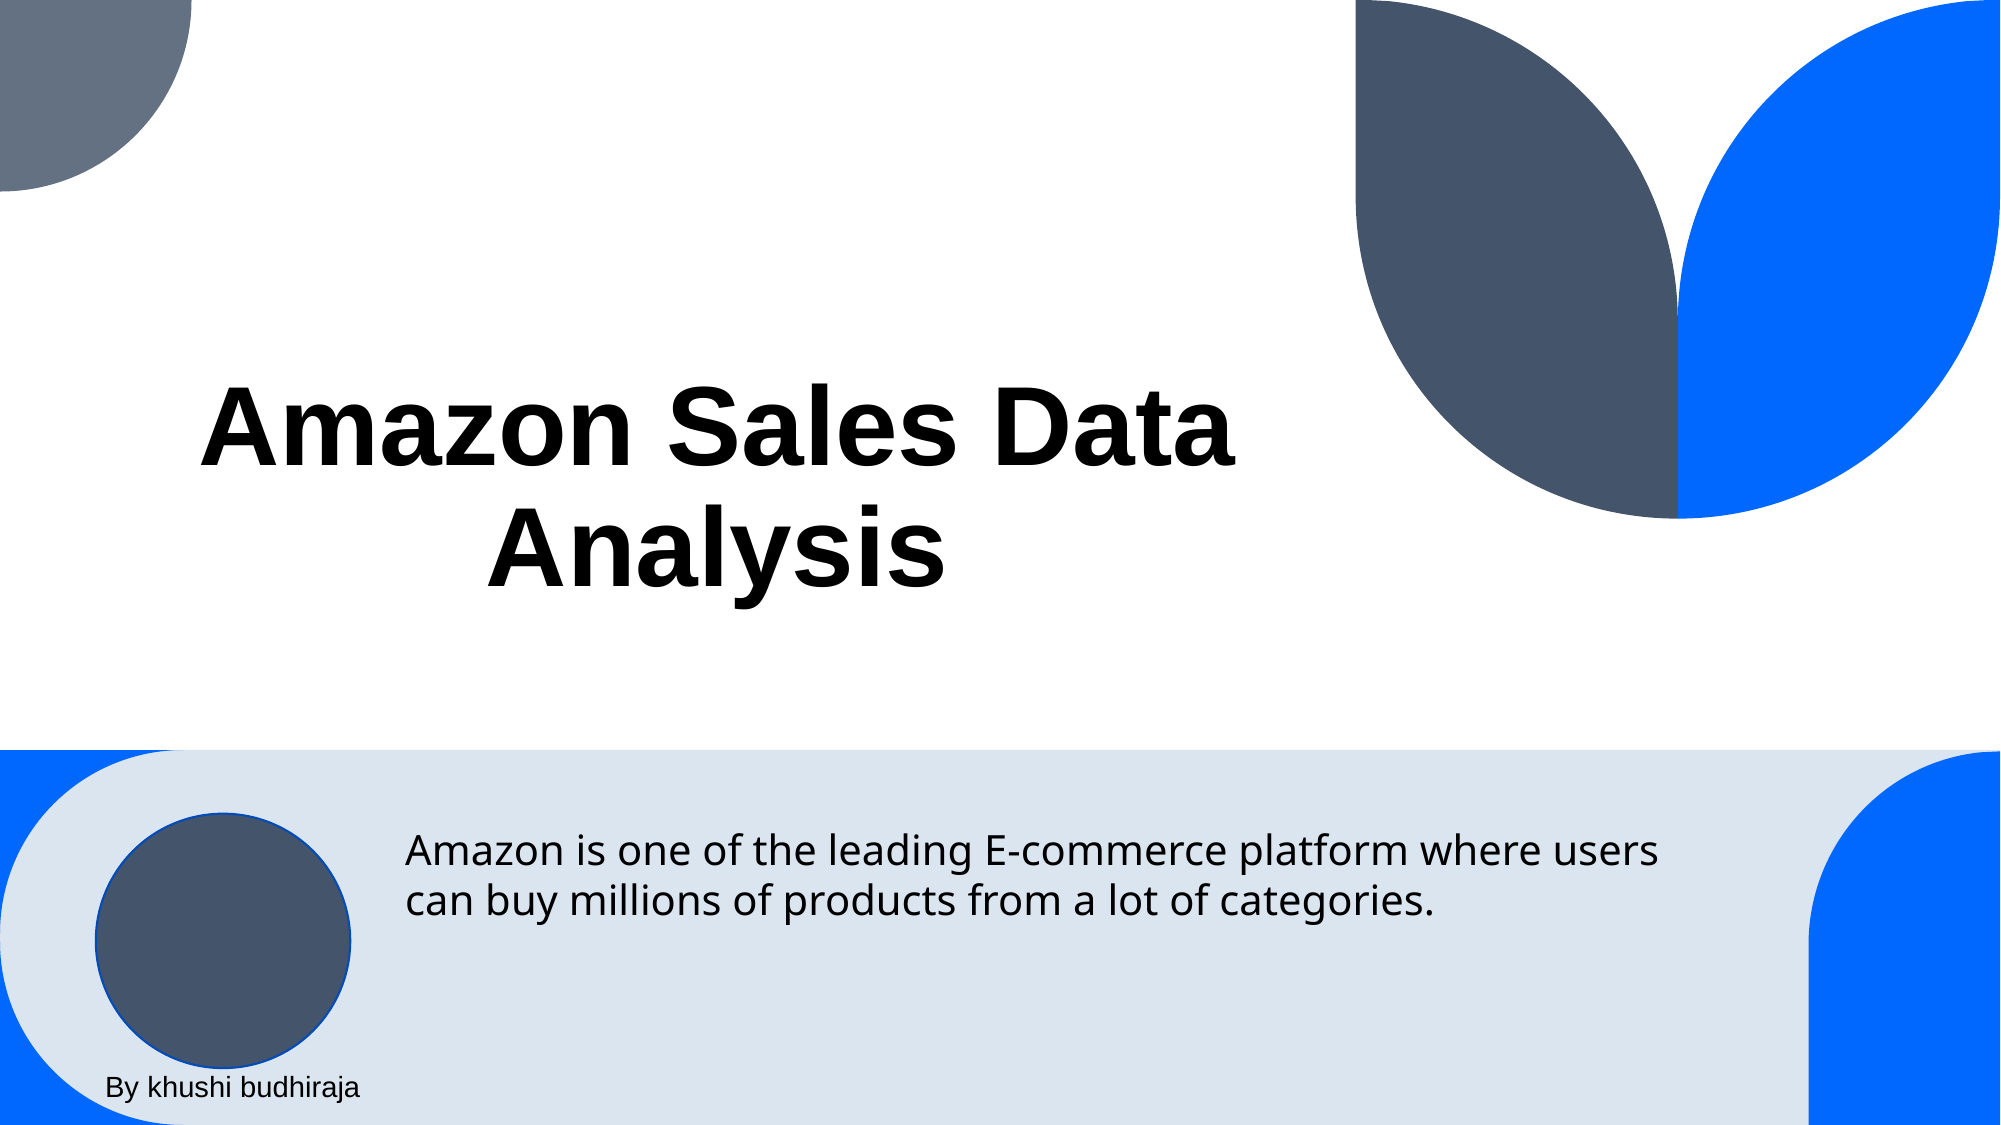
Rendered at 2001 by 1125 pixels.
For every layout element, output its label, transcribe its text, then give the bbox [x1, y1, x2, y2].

text_box By khushi budhiraja [90, 1060, 438, 1111]
text_box Amazon is one of the leading E-commerce platform where users can buy millions of products from a lot of categories. [390, 816, 1734, 982]
title Amazon Sales Data Analysis [70, 226, 1365, 619]
